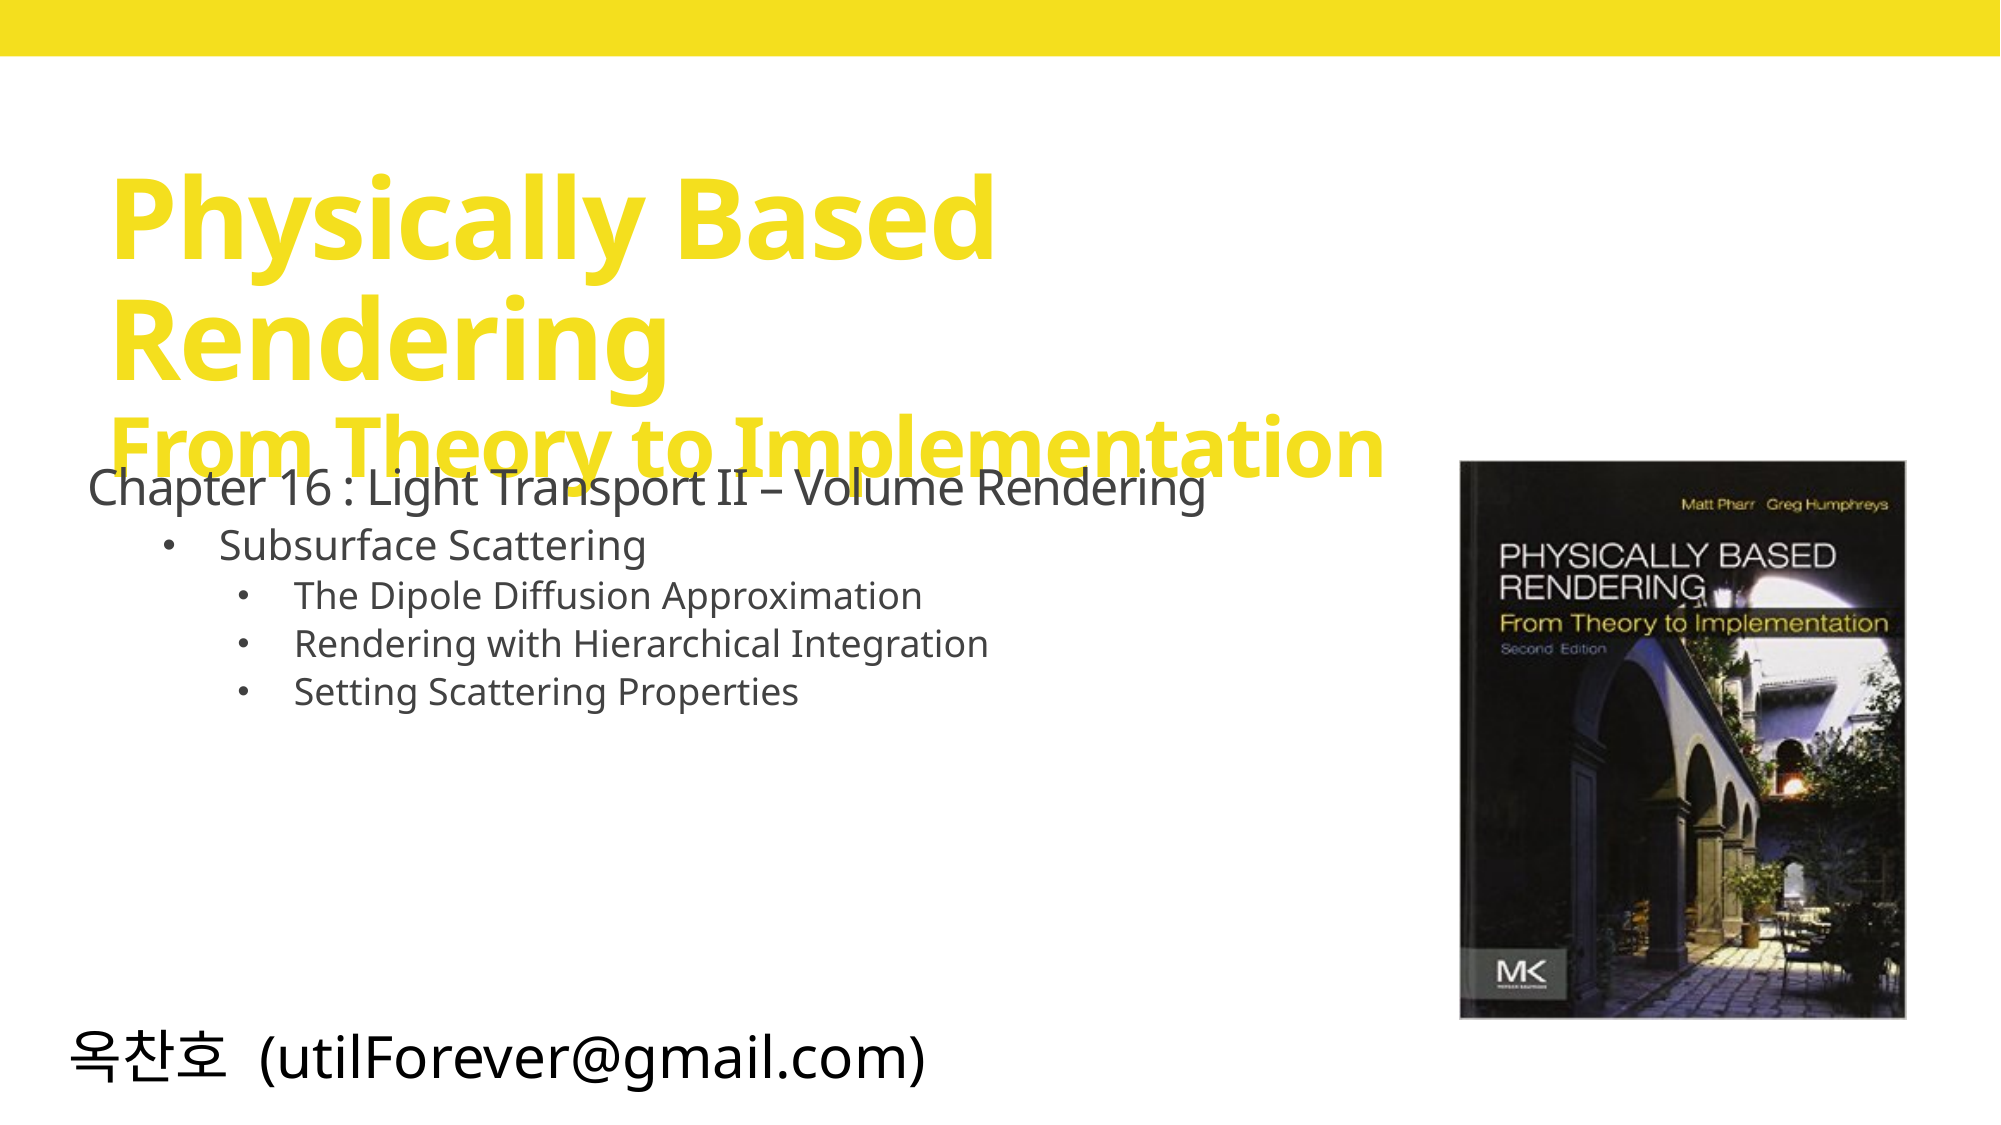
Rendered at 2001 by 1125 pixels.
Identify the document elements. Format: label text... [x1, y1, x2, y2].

text_box 옥찬호 (utilForever@gmail.com) [68, 1020, 927, 1091]
title Physically Based Rendering From Theory to Implementation [107, 162, 1523, 376]
picture [1459, 460, 1907, 1020]
subtitle Chapter 16 : Light Transport II – Volume Rendering Subsurface Scattering The Dipole Diffusion Approximation Rendering with Hierarchical Integration Setting Scattering Properties [87, 462, 1588, 1020]
